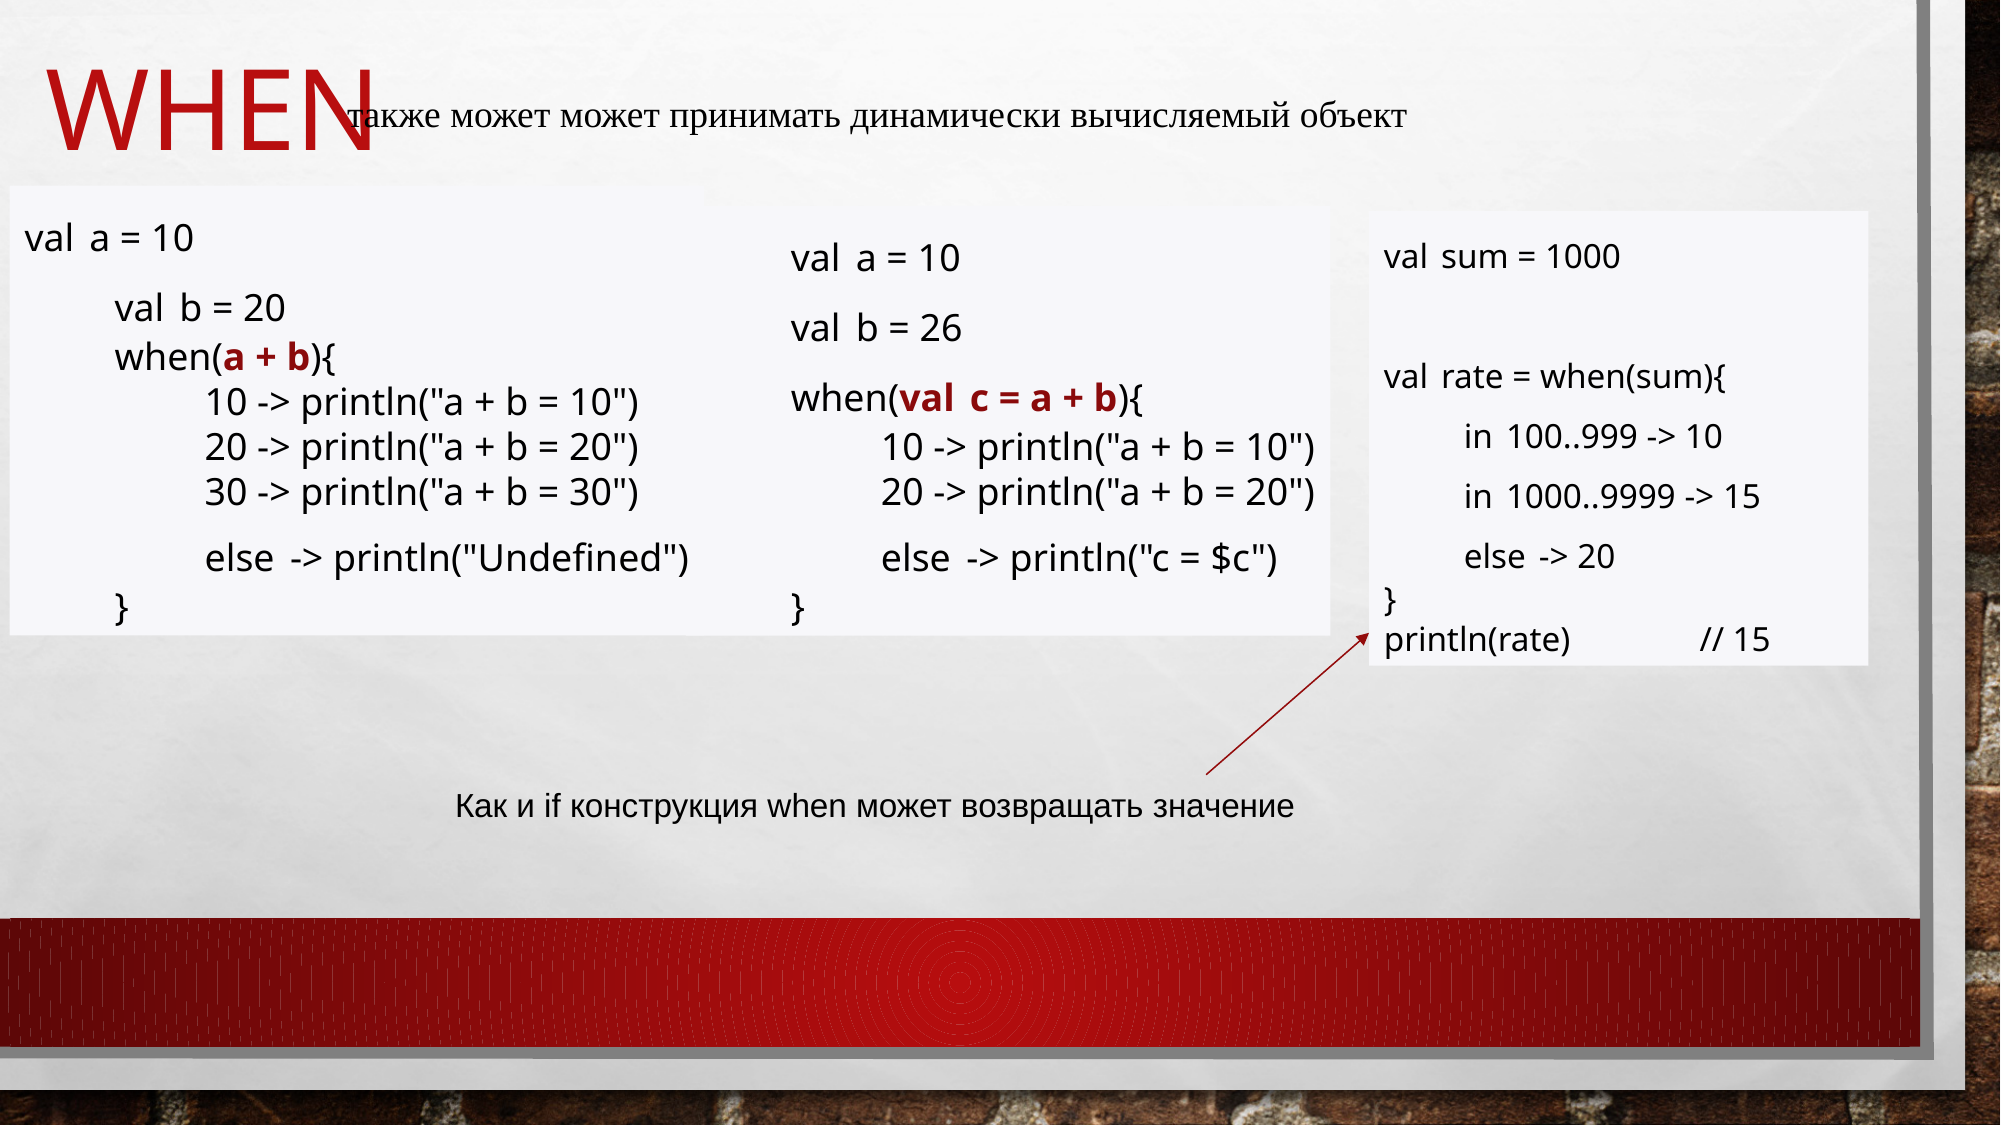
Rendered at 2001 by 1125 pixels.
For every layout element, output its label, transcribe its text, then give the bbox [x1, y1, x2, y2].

text_box val a = 10 val b = 20 when(a + b){ 10 -> println("a + b = 10") 20 -> println("a + b = 20") 30 -> println("a + b = 30") else -> println("Undefined") } [9, 185, 705, 636]
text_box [1205, 632, 1370, 775]
text_box Как и if конструкция when может возвращать значение [439, 776, 1321, 832]
picture [0, 0, 2000, 1125]
text_box val a = 10 val b = 26 when(val c = a + b){ 10 -> println("a + b = 10") 20 -> println("a + b = 20") else -> println("c = $c") } [705, 205, 1331, 636]
text_box val sum = 1000 val rate = when(sum){ in 100..999 -> 10 in 1000..9999 -> 15 else -> 20 } println(rate) // 15 [1369, 211, 1869, 666]
title When [30, 19, 1736, 209]
text_box также может может принимать динамически вычисляемый объект [332, 82, 1524, 143]
